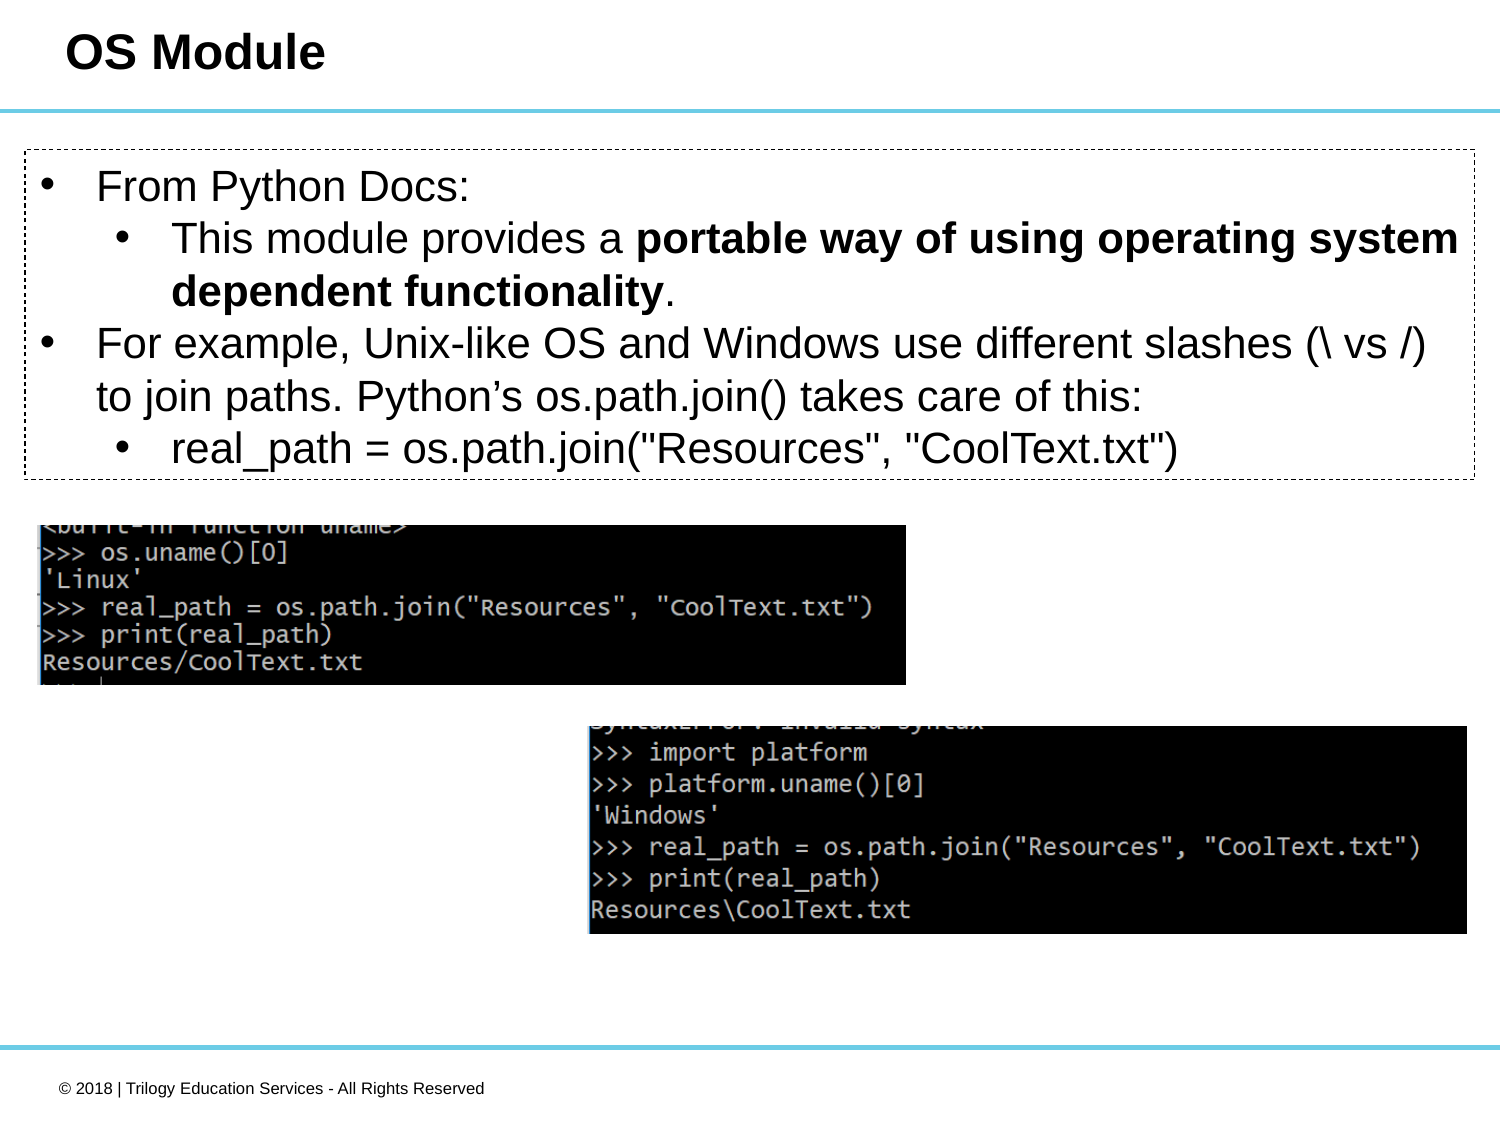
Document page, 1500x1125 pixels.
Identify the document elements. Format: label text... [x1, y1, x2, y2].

picture [37, 525, 906, 685]
picture [587, 726, 1467, 934]
title OS Module [50, 0, 948, 108]
text_box From Python Docs: This module provides a portable way of using operating system dependent functionality. For example, Unix-like OS and Windows use different slashes (\ vs /) to join paths. Python’s os.path.join() takes care of this: real_path = os.path.join("Resources", "CoolText.txt") [24, 149, 1475, 480]
